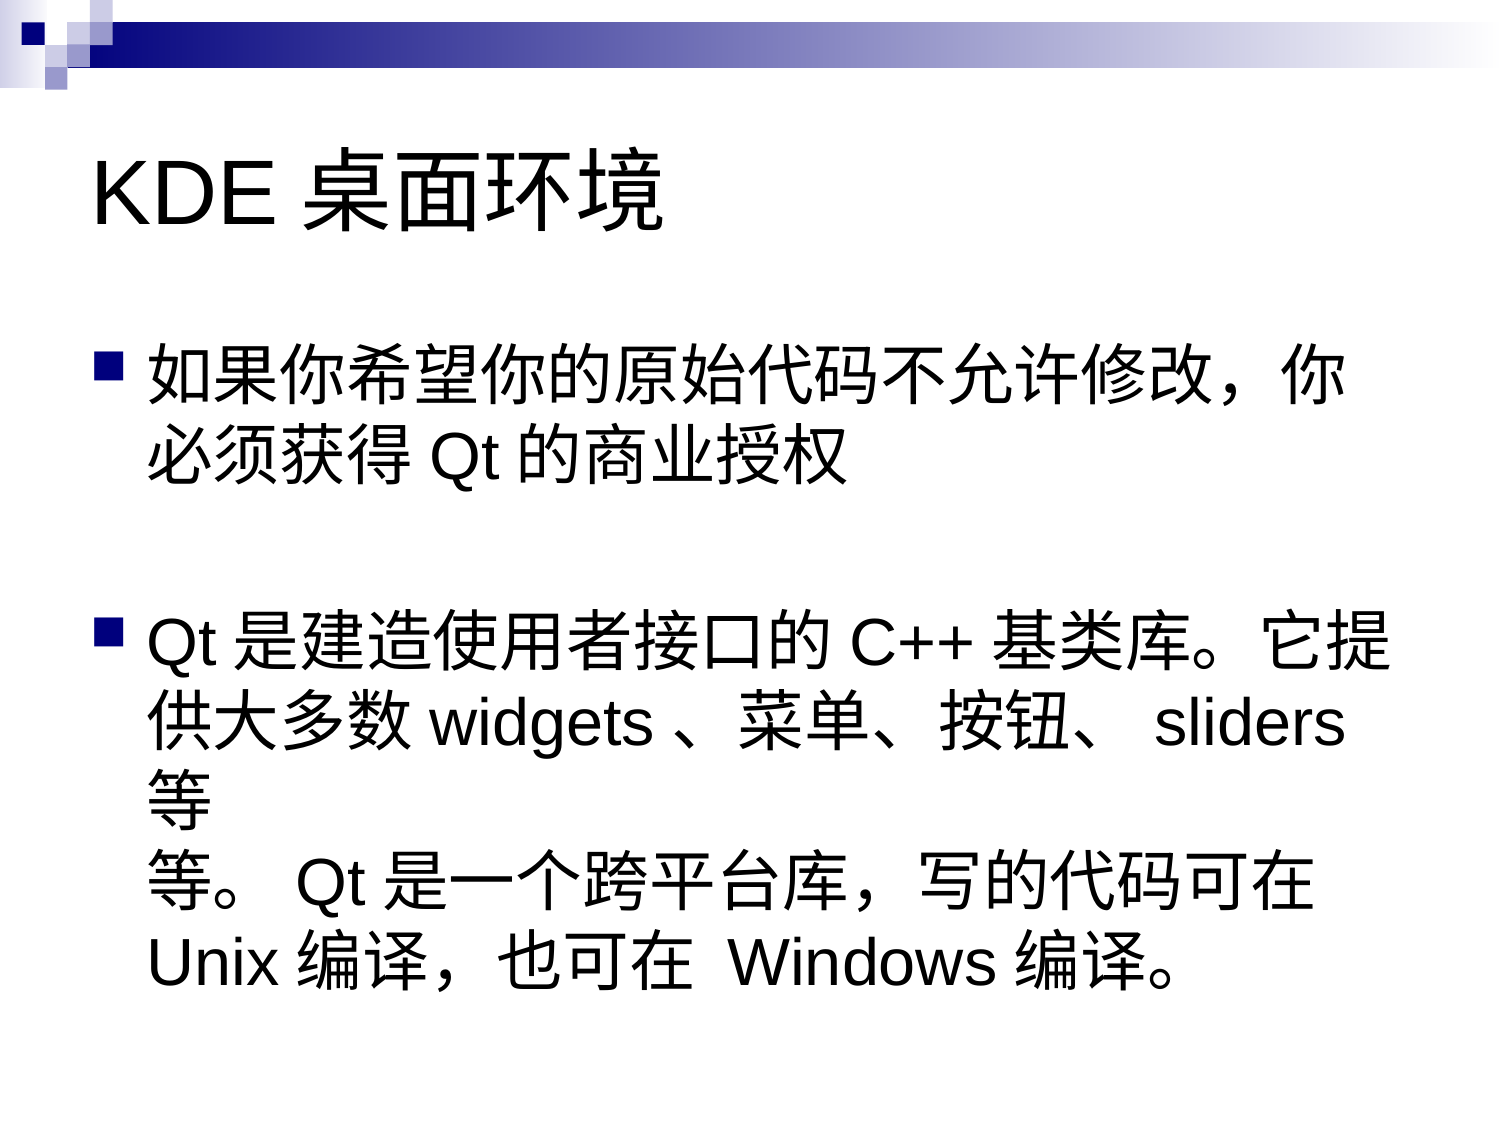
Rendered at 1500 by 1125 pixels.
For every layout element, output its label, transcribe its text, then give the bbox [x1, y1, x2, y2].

title KDE桌面环境 [75, 75, 1425, 300]
list 如果你希望你的原始代码不允许修改，你必须获得Qt的商业授权 Qt是建造使用者接口的C++基类库。它提供大多数widgets、菜单、按钮、sliders等 等。Qt是一个跨平台库，写的代码可在Unix编译，也可在 Windows编译。 [75, 324, 1425, 963]
